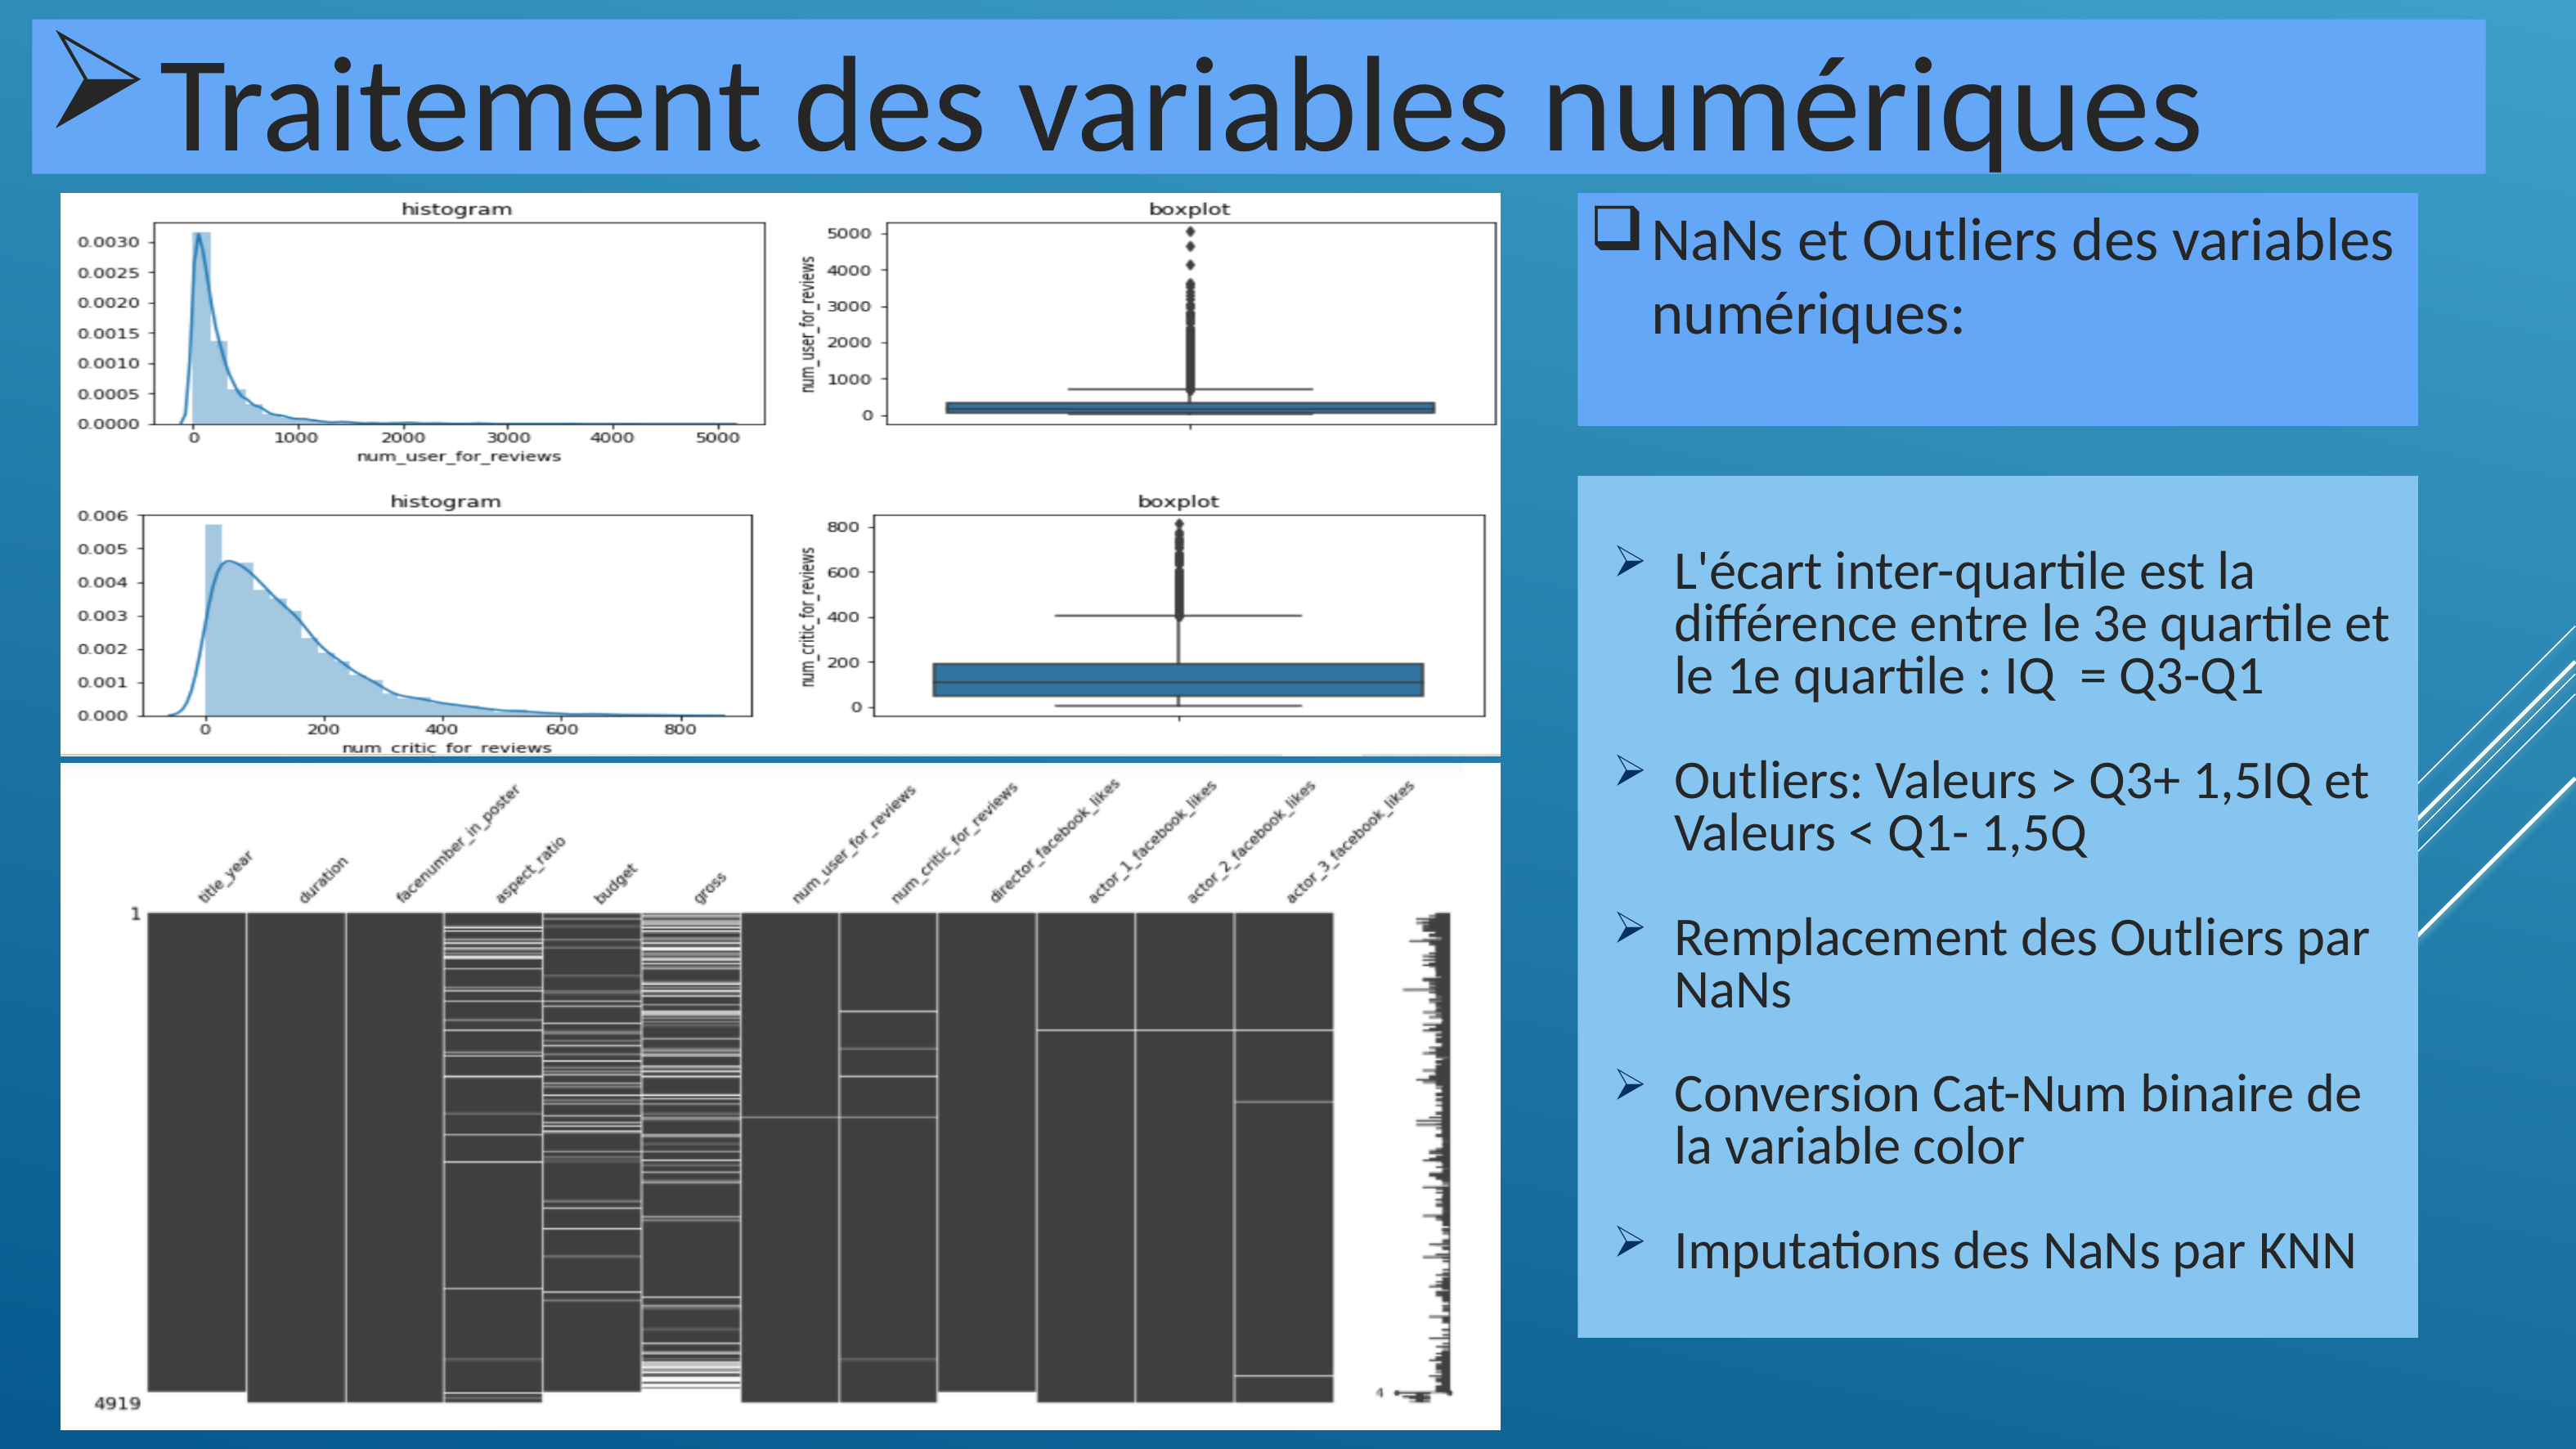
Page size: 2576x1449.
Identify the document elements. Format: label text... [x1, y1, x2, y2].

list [61, 192, 1501, 757]
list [61, 762, 1501, 1430]
text_box NaNs et Outliers des variables numériques: [1577, 193, 2418, 426]
text_box L'écart inter-quartile est la différence entre le 3e quartile et le 1e quartile : IQ = Q3-Q1 Outliers: Valeurs > Q3+ 1,5IQ et Valeurs < Q1- 1,5Q Remplacement des Outliers par NaNs Conversion Cat-Num binaire de la variable color Imputations des NaNs par KNN [1577, 475, 2418, 1338]
title Traitement des variables numériques [32, 19, 2486, 174]
